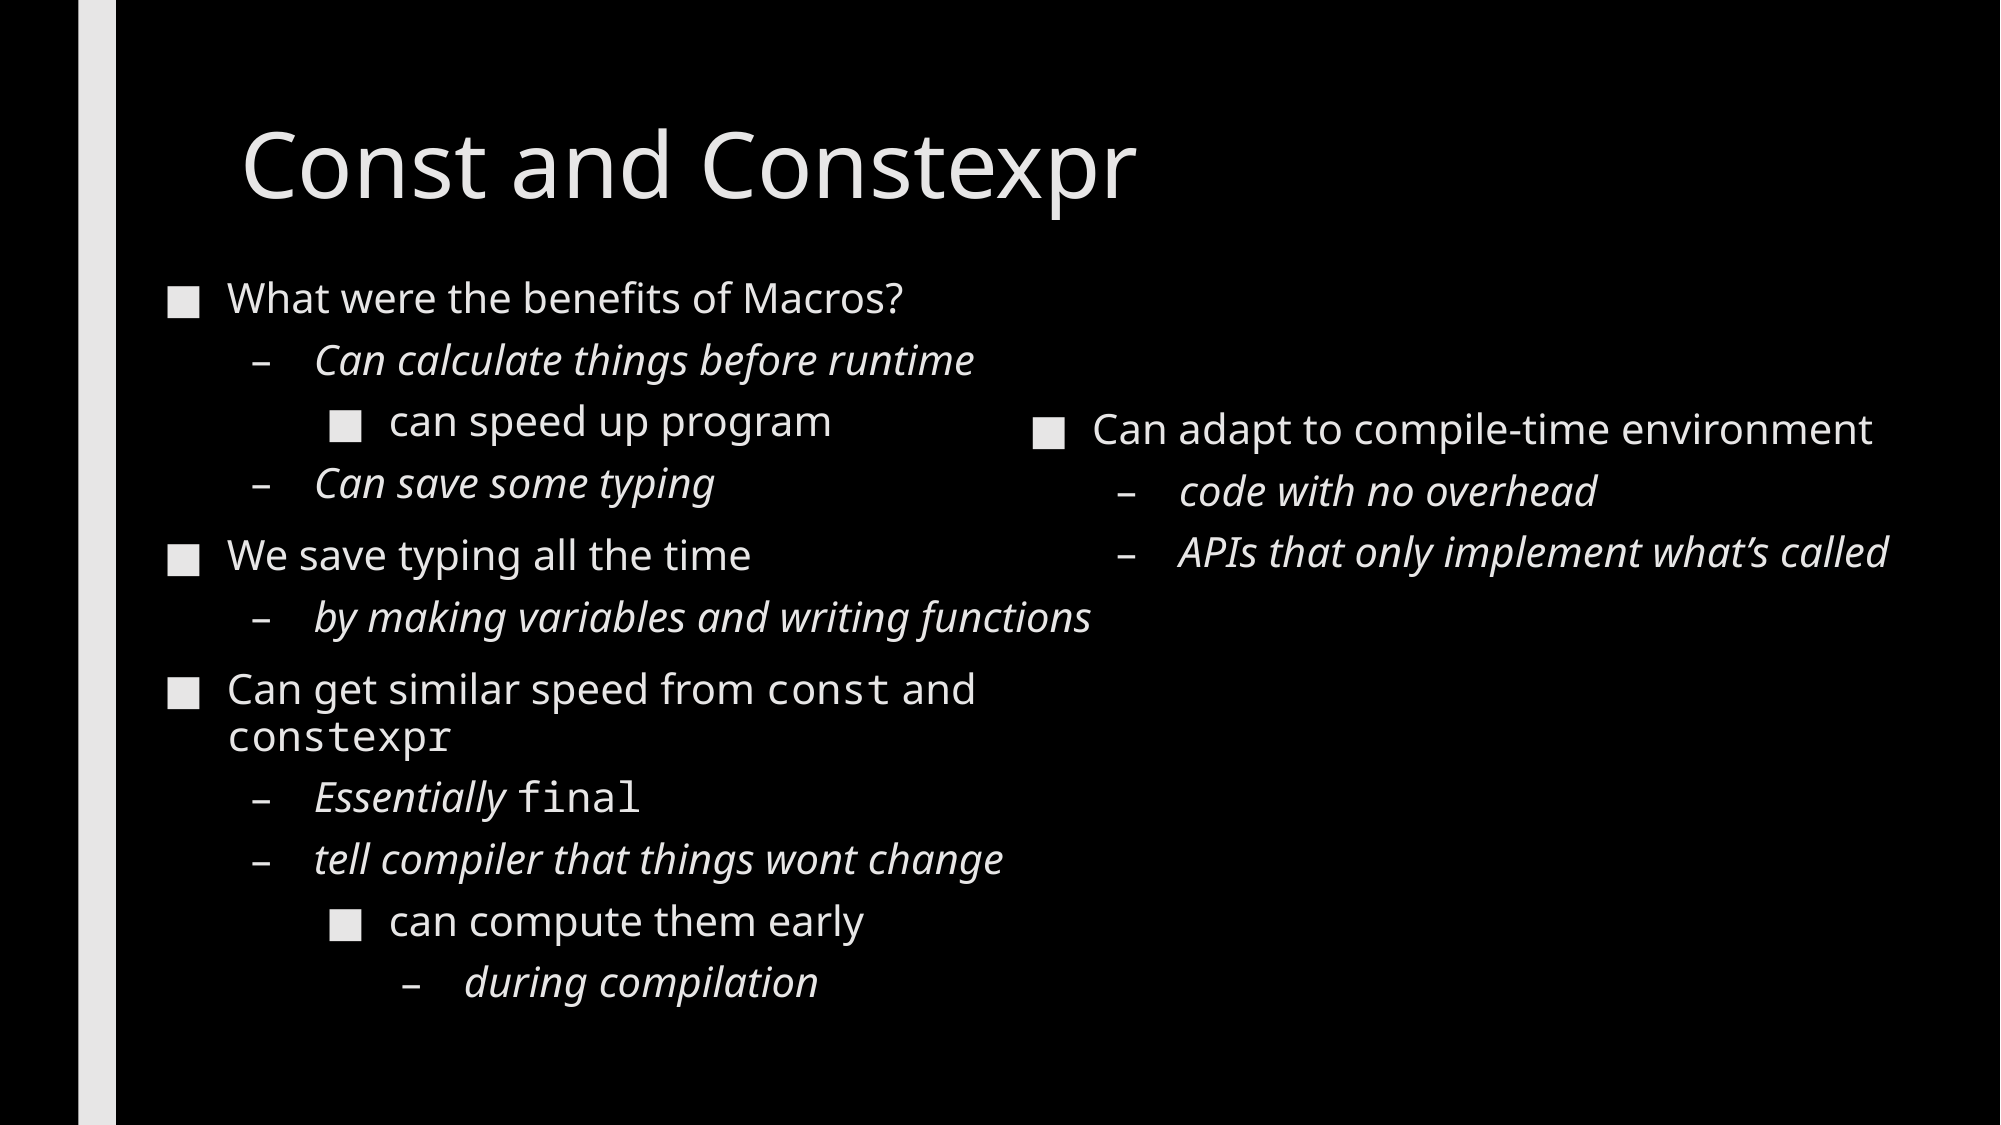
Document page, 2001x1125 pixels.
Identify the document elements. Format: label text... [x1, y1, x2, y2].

list What were the benefits of Macros? Can calculate things before runtime can speed up program Can save some typing We save typing all the time by making variables and writing functions Can get similar speed from const and constexpr Essentially final tell compiler that things wont change can compute them early during compilation [148, 268, 1192, 1063]
title Const and Constexpr [225, 112, 1477, 239]
text_box Can adapt to compile-time environment code with no overhead APIs that only implement what’s called [1014, 399, 1984, 621]
